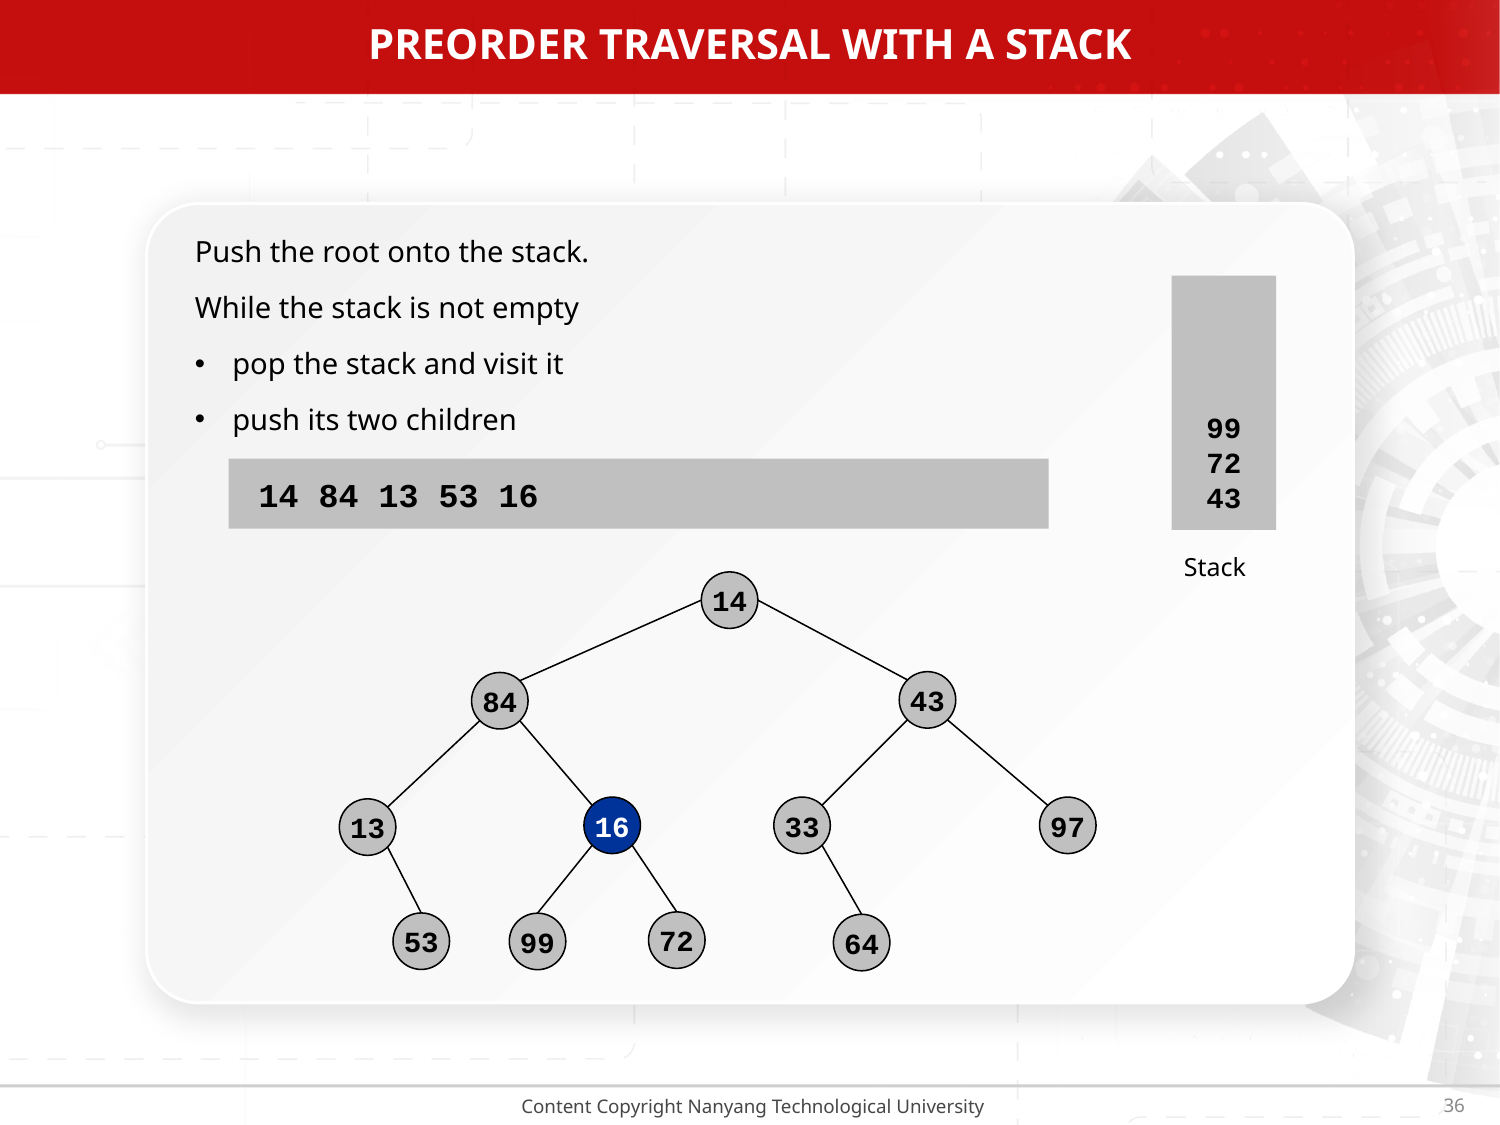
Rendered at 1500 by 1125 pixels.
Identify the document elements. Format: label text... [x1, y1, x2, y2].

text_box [223, 275, 1277, 971]
text_box Push the root onto the stack. While the stack is not empty pop the stack and visit it push its two children [180, 226, 1325, 936]
picture [0, 1088, 1500, 1125]
picture [0, 93, 1500, 1084]
title Preorder Traversal with a Stack [0, 0, 1500, 93]
